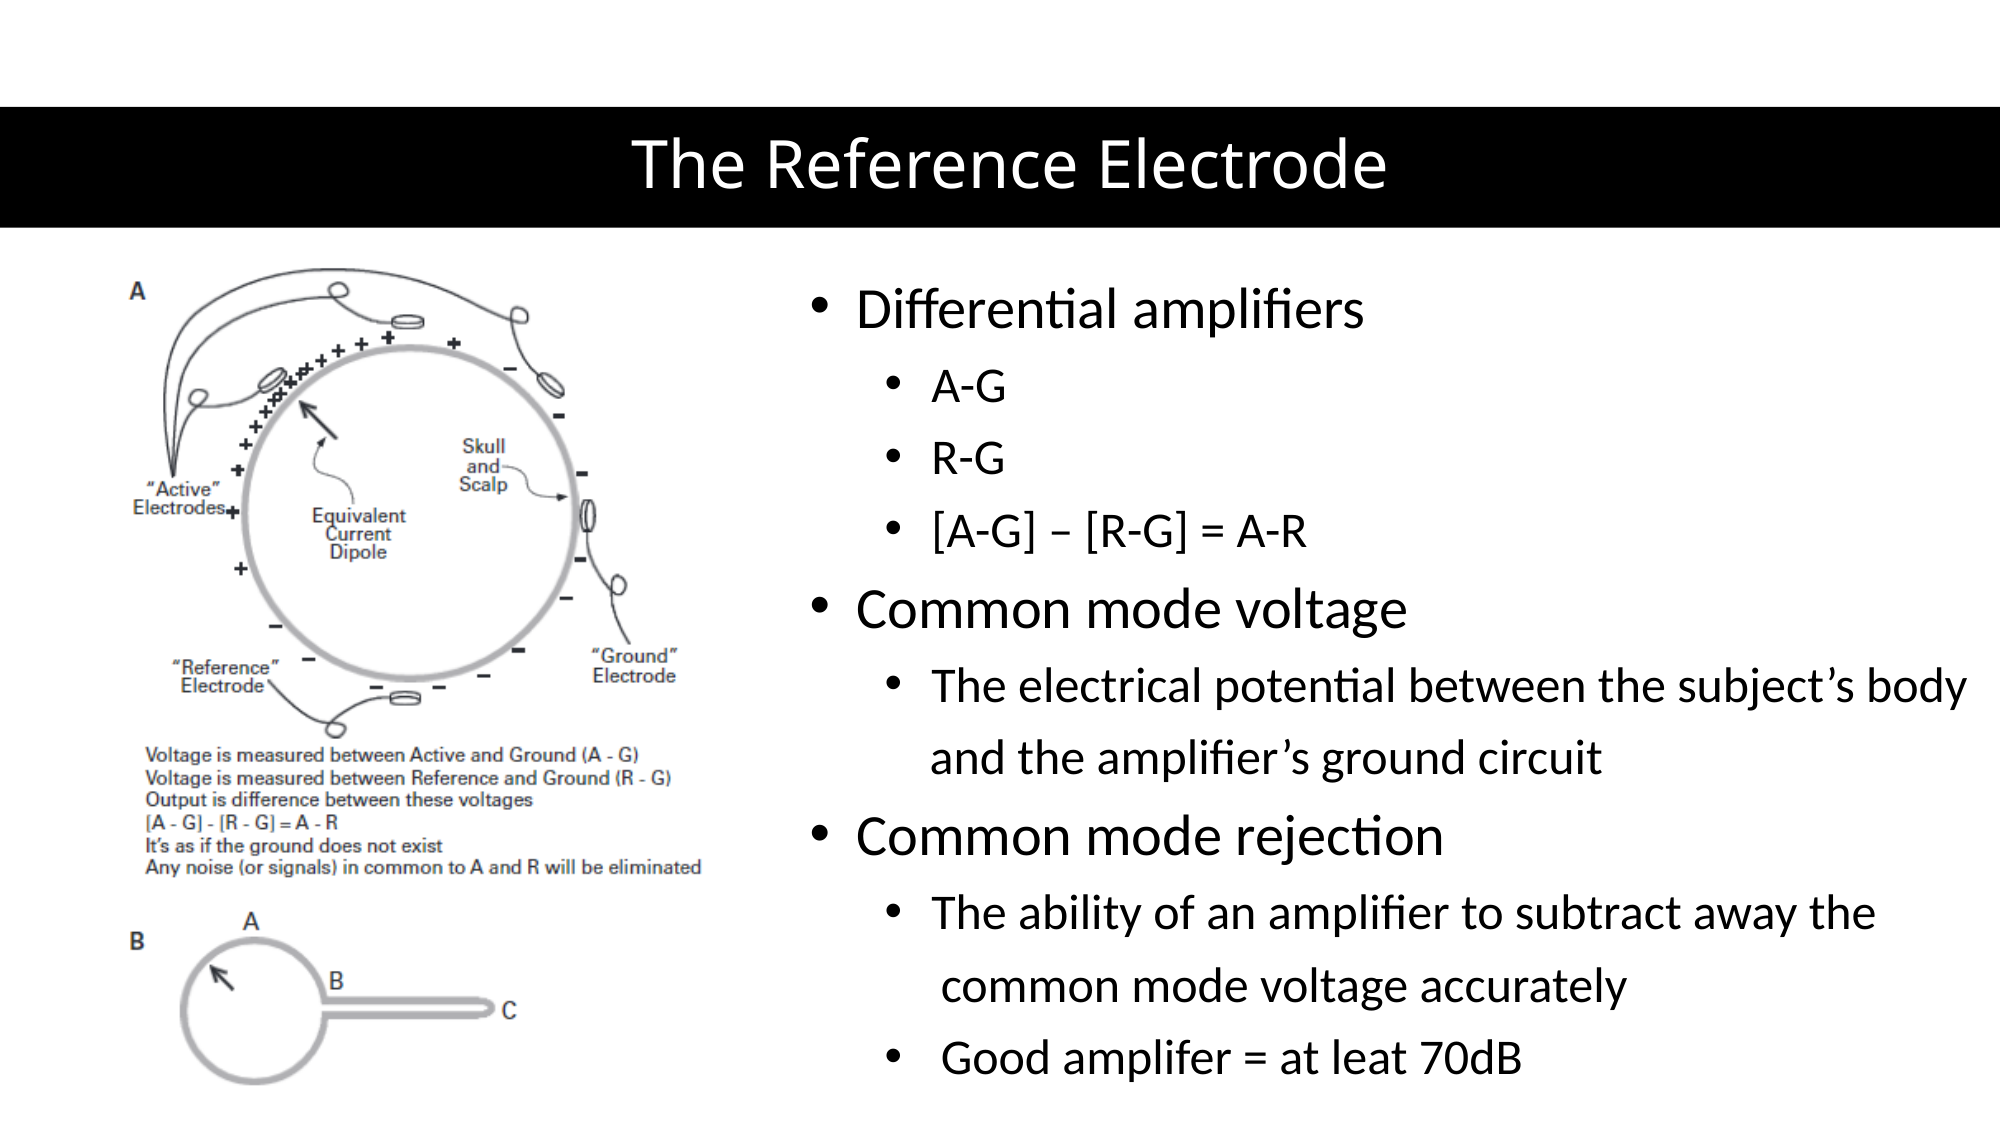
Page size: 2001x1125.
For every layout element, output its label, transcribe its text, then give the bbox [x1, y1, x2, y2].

picture [91, 228, 712, 1102]
text_box [712, 106, 2000, 229]
text_box Differential amplifiers A-G R-G [A-G] – [R-G] = A-R Common mode voltage The electrical potential between the subject’s body and the amplifier’s ground circuit Common mode rejection The ability of an amplifier to subtract away the common mode voltage accurately Good amplifer = at leat 70dB [794, 262, 2000, 1125]
text_box [0, 106, 91, 229]
title The Reference Electrode [91, 105, 1931, 228]
